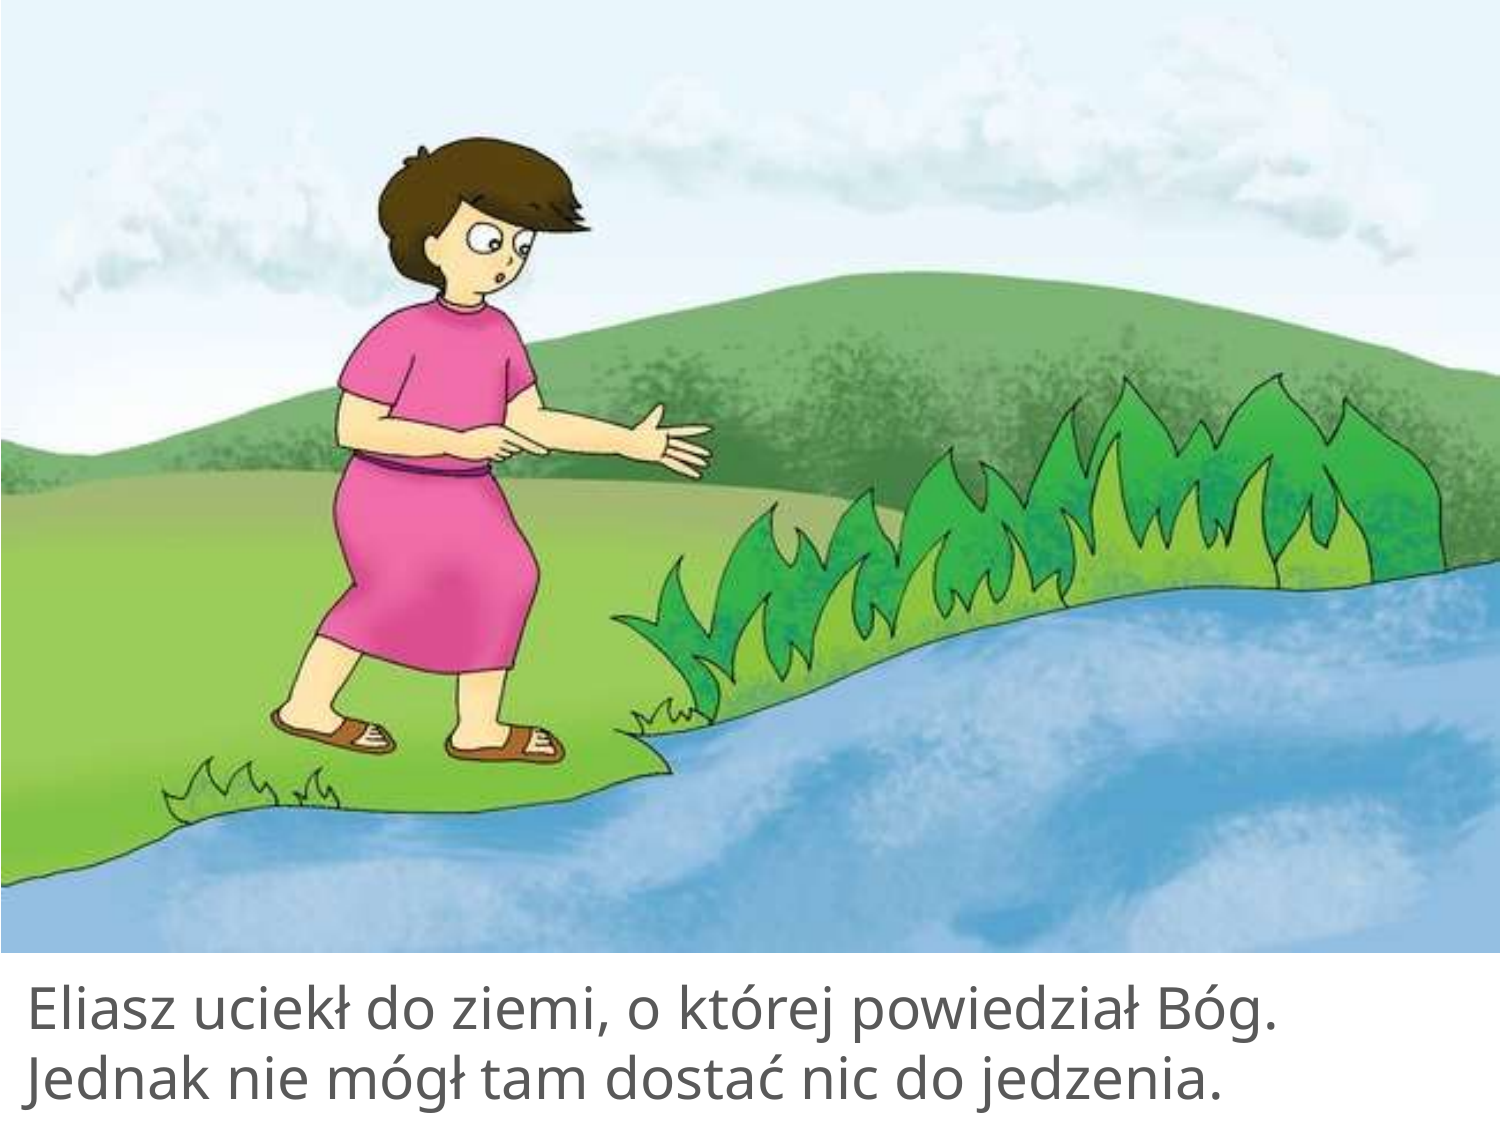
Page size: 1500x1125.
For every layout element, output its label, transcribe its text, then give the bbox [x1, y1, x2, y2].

text_box Eliasz uciekł do ziemi, o której powiedział Bóg. Jednak nie mógł tam dostać nic do jedzenia. [11, 964, 1500, 1119]
picture [1, 0, 1500, 953]
